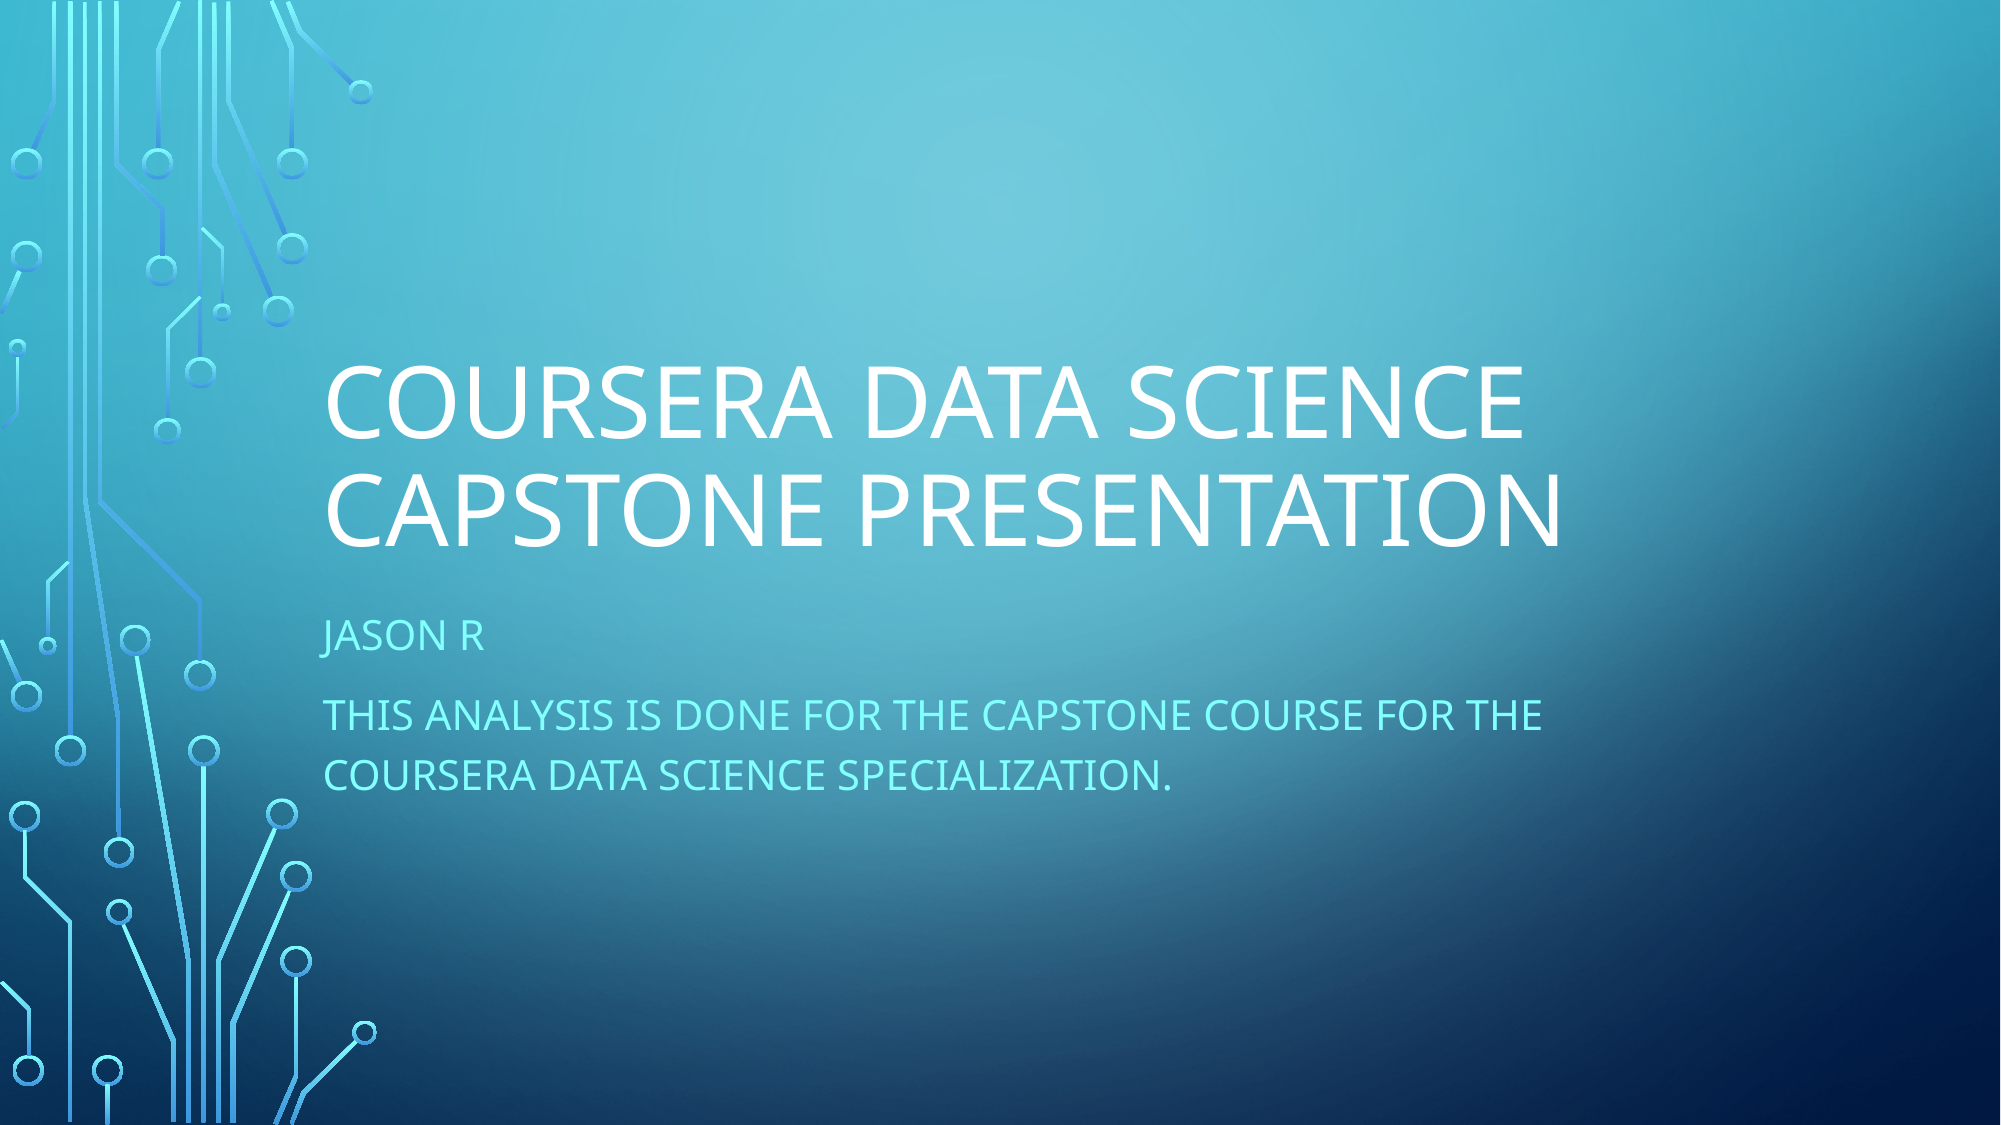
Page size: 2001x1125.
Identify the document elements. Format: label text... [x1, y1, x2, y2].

subtitle Jason R This analysis is done for the capstone course for the Coursera Data Science Specialization. [307, 590, 1750, 863]
title Coursera Data Science Capstone Presentation [307, 184, 1750, 576]
